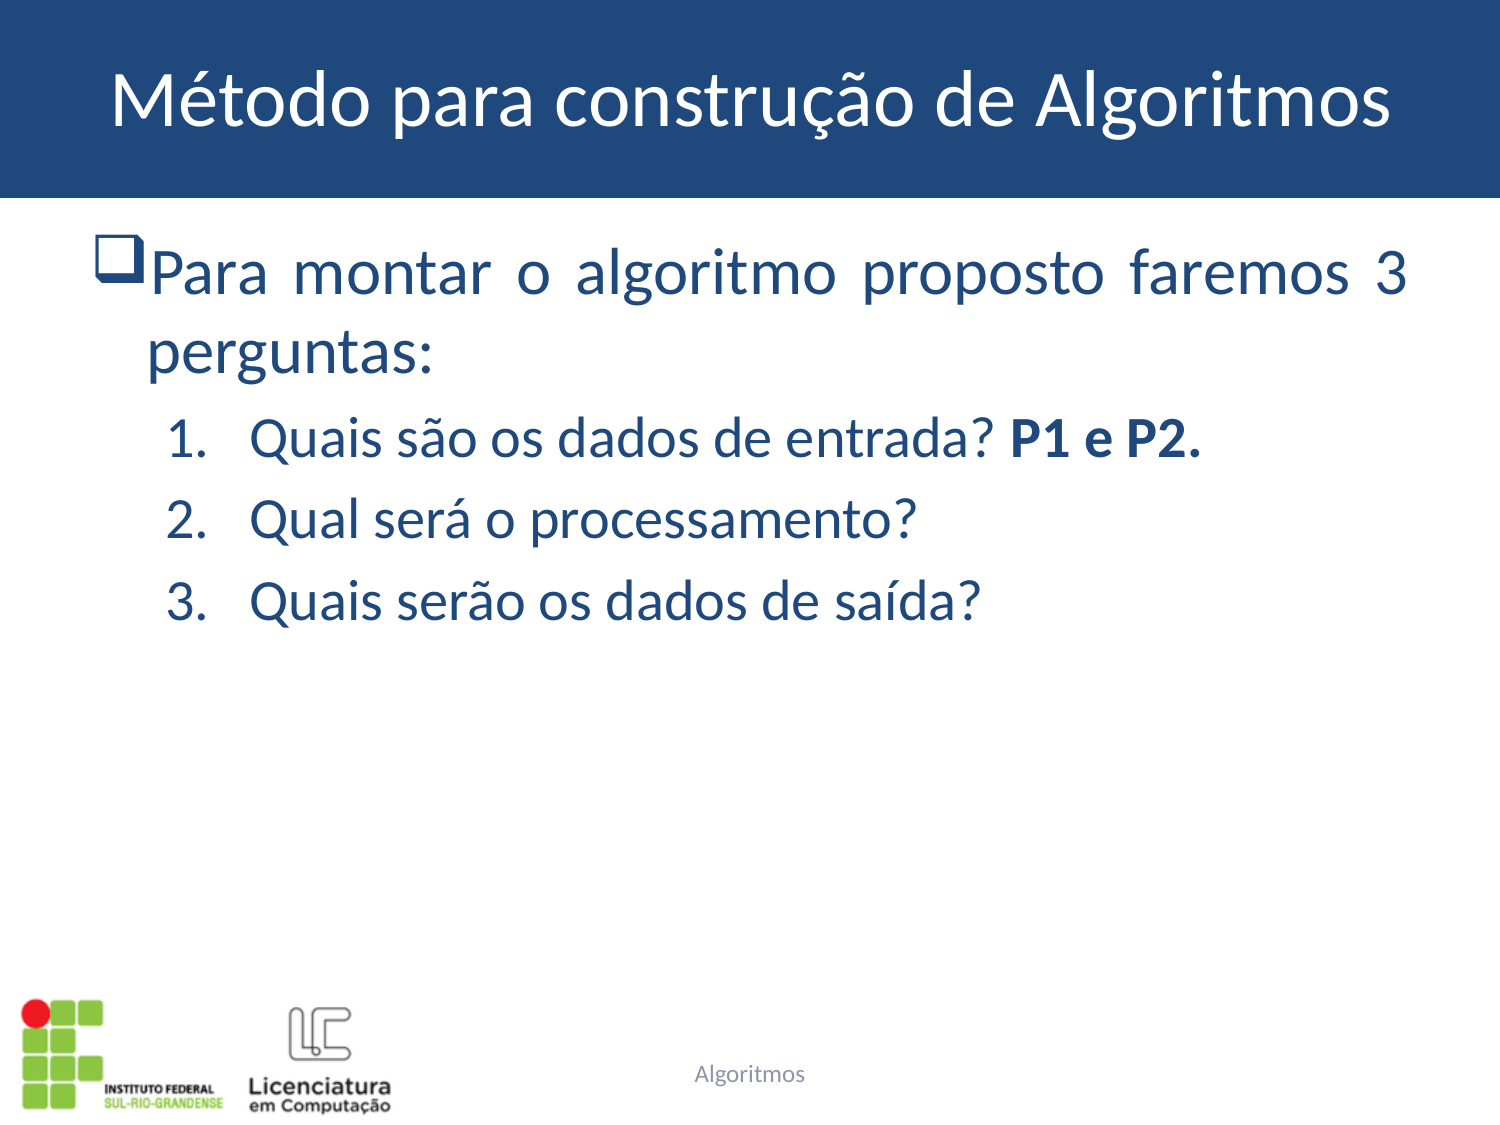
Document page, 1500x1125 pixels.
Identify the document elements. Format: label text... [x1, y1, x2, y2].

title Método para construção de Algoritmos [76, 0, 1427, 188]
picture [237, 999, 408, 1123]
list Para montar o algoritmo proposto faremos 3 perguntas: Quais são os dados de entrada? P1 e P2. Qual será o processamento? Quais serão os dados de saída? [75, 219, 1425, 963]
footer Algoritmos [512, 1042, 988, 1103]
picture [16, 992, 231, 1118]
